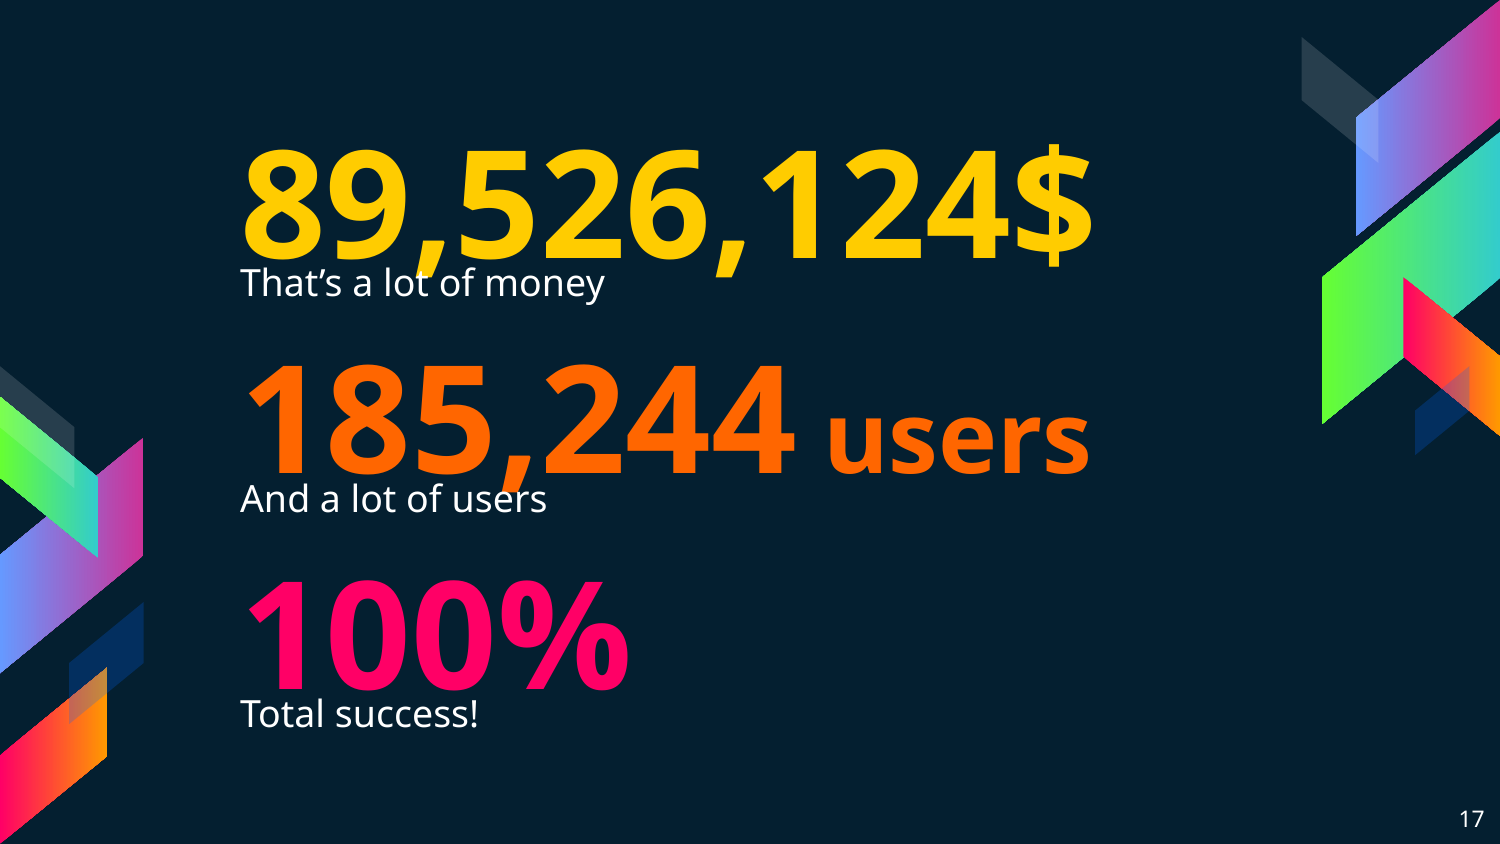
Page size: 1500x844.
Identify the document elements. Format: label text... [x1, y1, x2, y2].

title 185,244 users [225, 371, 1215, 459]
subtitle And a lot of users [225, 459, 1215, 536]
title 89,526,124$ [225, 156, 1215, 244]
title 100% [225, 587, 1215, 675]
slide_number 17 [1403, 789, 1500, 844]
subtitle Total success! [225, 675, 1215, 752]
subtitle That’s a lot of money [225, 244, 1215, 320]
